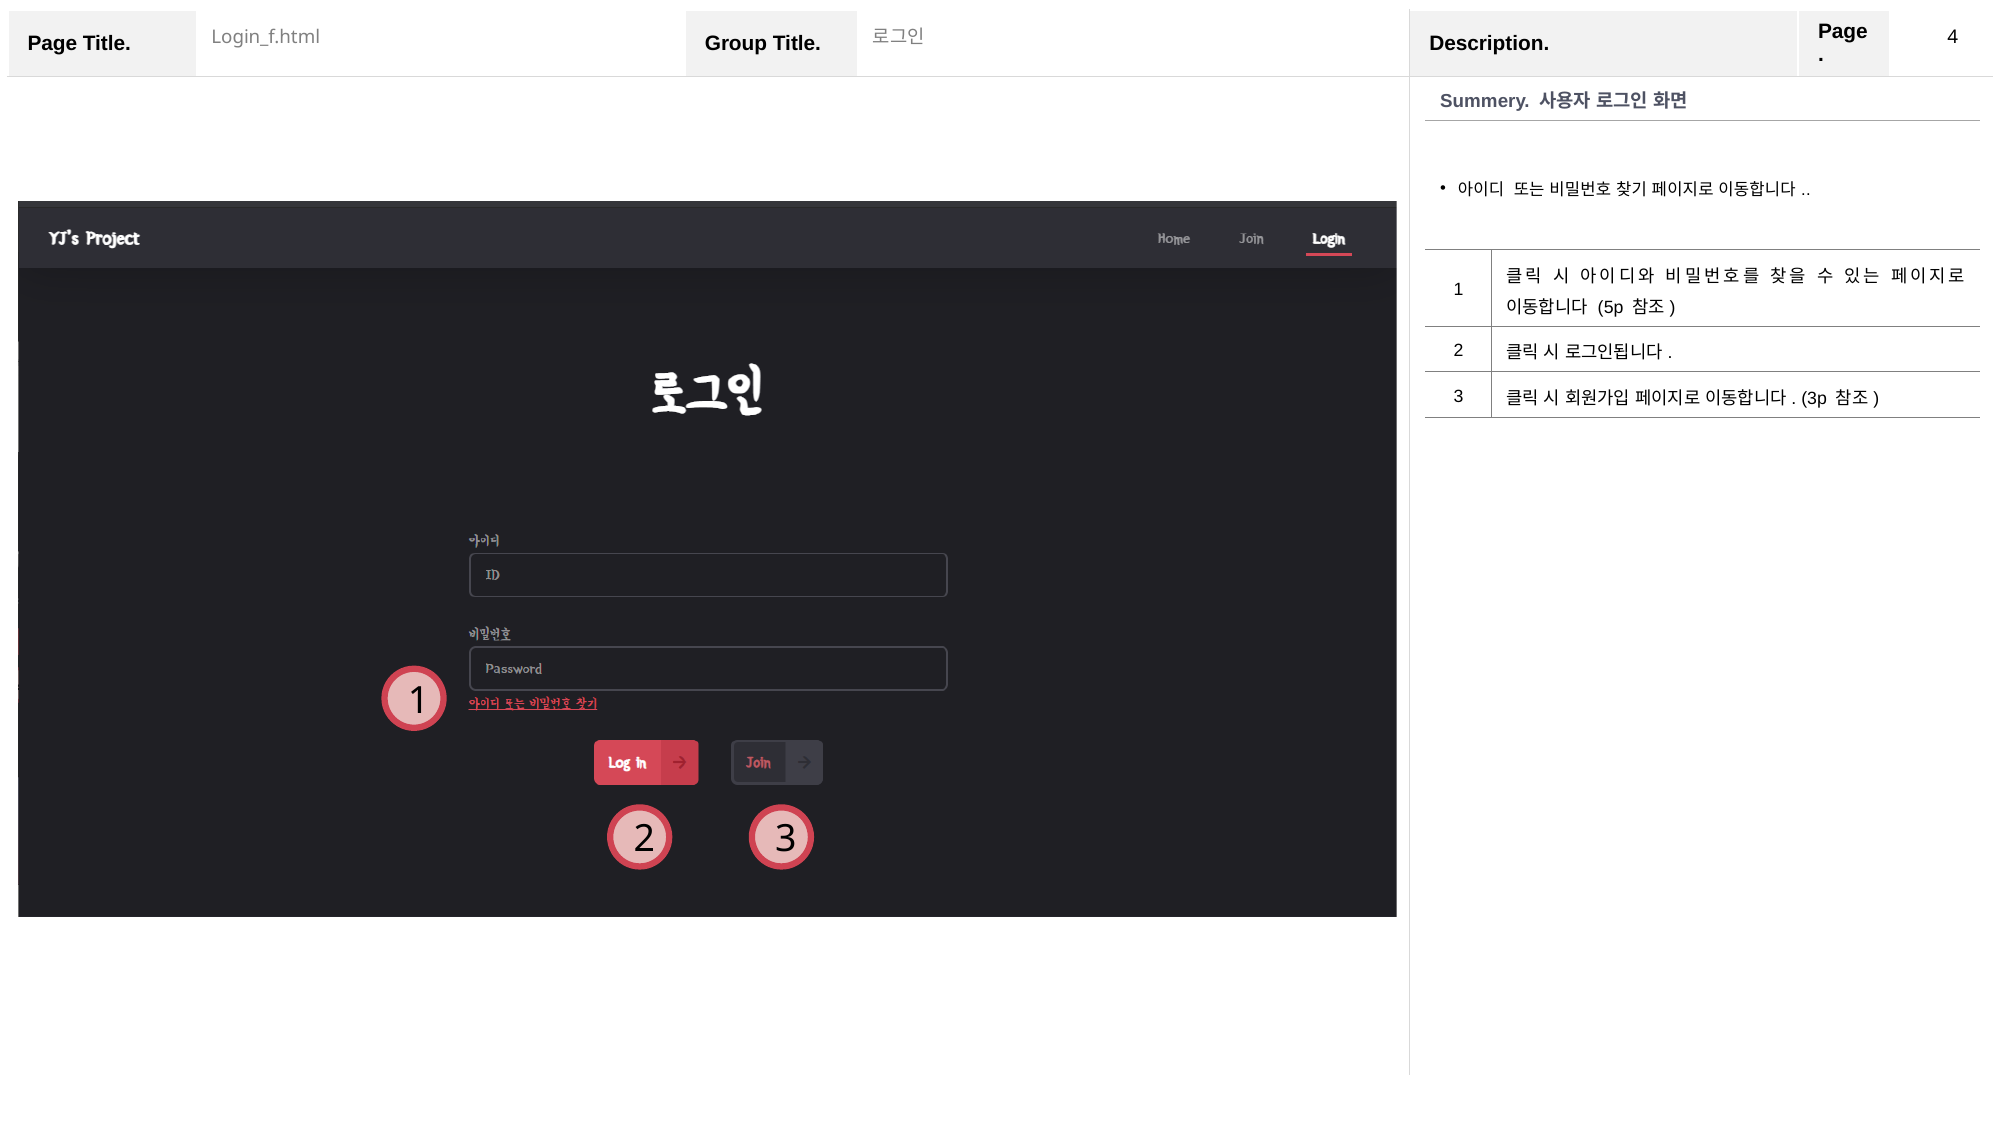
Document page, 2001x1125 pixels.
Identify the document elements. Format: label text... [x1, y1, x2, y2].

picture [17, 201, 1397, 917]
table_cell 아이디 또는 비밀번호 찾기 페이지로 이동합니다.. [1425, 121, 1980, 249]
table_cell 클릭 시 아이디와 비밀번호를 찾을 수 있는 페이지로 이동합니다 (5p 참조) [1492, 250, 1980, 326]
table_cell 클릭 시 로그인됩니다. [1492, 327, 1980, 371]
table_cell 2 [1425, 327, 1491, 371]
table_cell 1 [1425, 250, 1491, 326]
table_cell 3 [1425, 372, 1491, 417]
list 로그인 [858, 18, 1405, 55]
list Login_f.html [196, 18, 684, 55]
table_cell 클릭 시 회원가입 페이지로 이동합니다. (3p 참조) [1492, 372, 1980, 417]
table_header Summery. 사용자 로그인 화면 [1425, 78, 1980, 120]
text_box 4 [1932, 17, 1973, 55]
